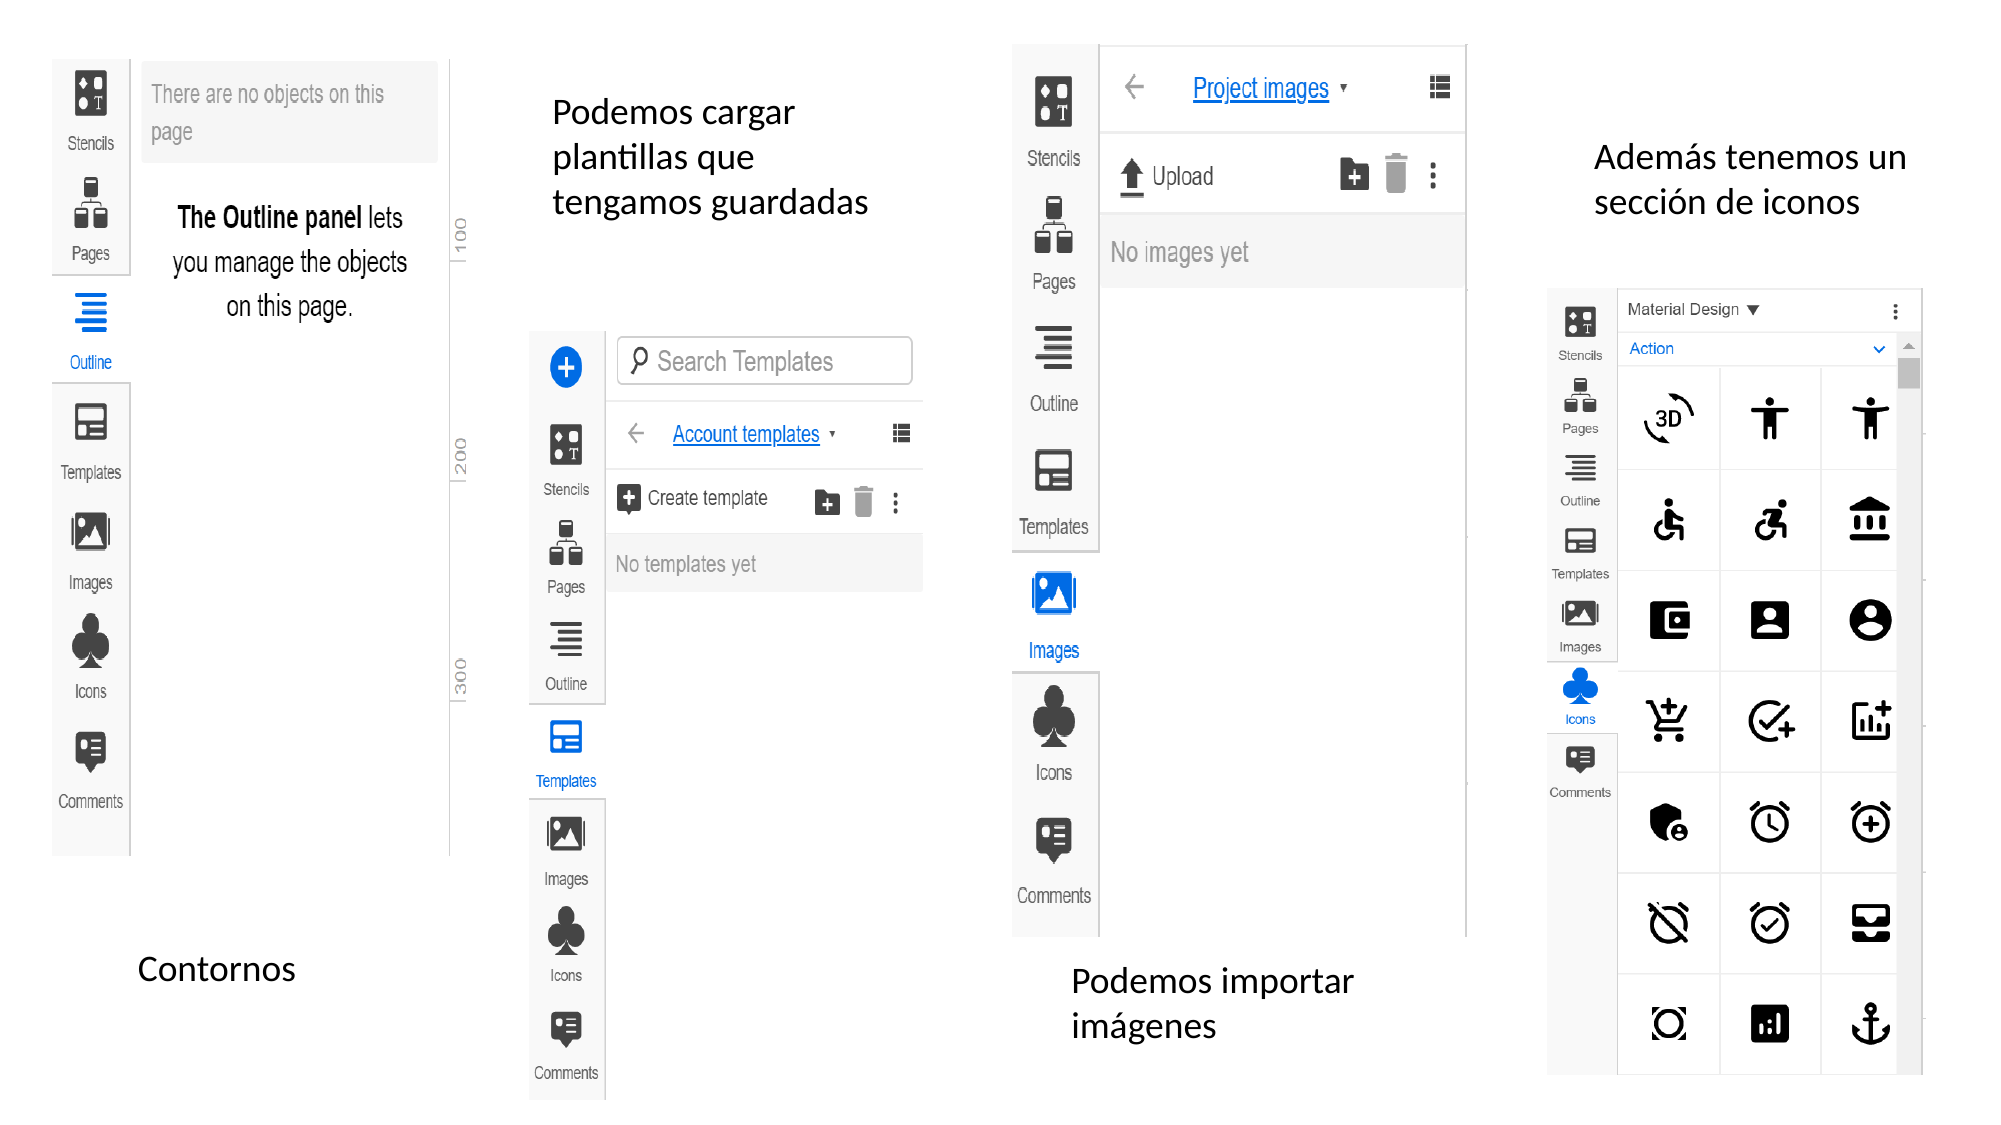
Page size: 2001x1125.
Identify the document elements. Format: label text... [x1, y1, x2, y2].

picture [1547, 288, 1926, 1075]
picture [52, 59, 466, 856]
picture [529, 331, 923, 1100]
text_box Podemos cargar plantillas que tengamos guardadas [537, 79, 905, 229]
text_box Además tenemos un sección de iconos [1579, 124, 1969, 230]
text_box Contornos [123, 937, 490, 997]
picture [1012, 44, 1468, 938]
text_box Podemos importar imágenes [1056, 948, 1424, 1054]
